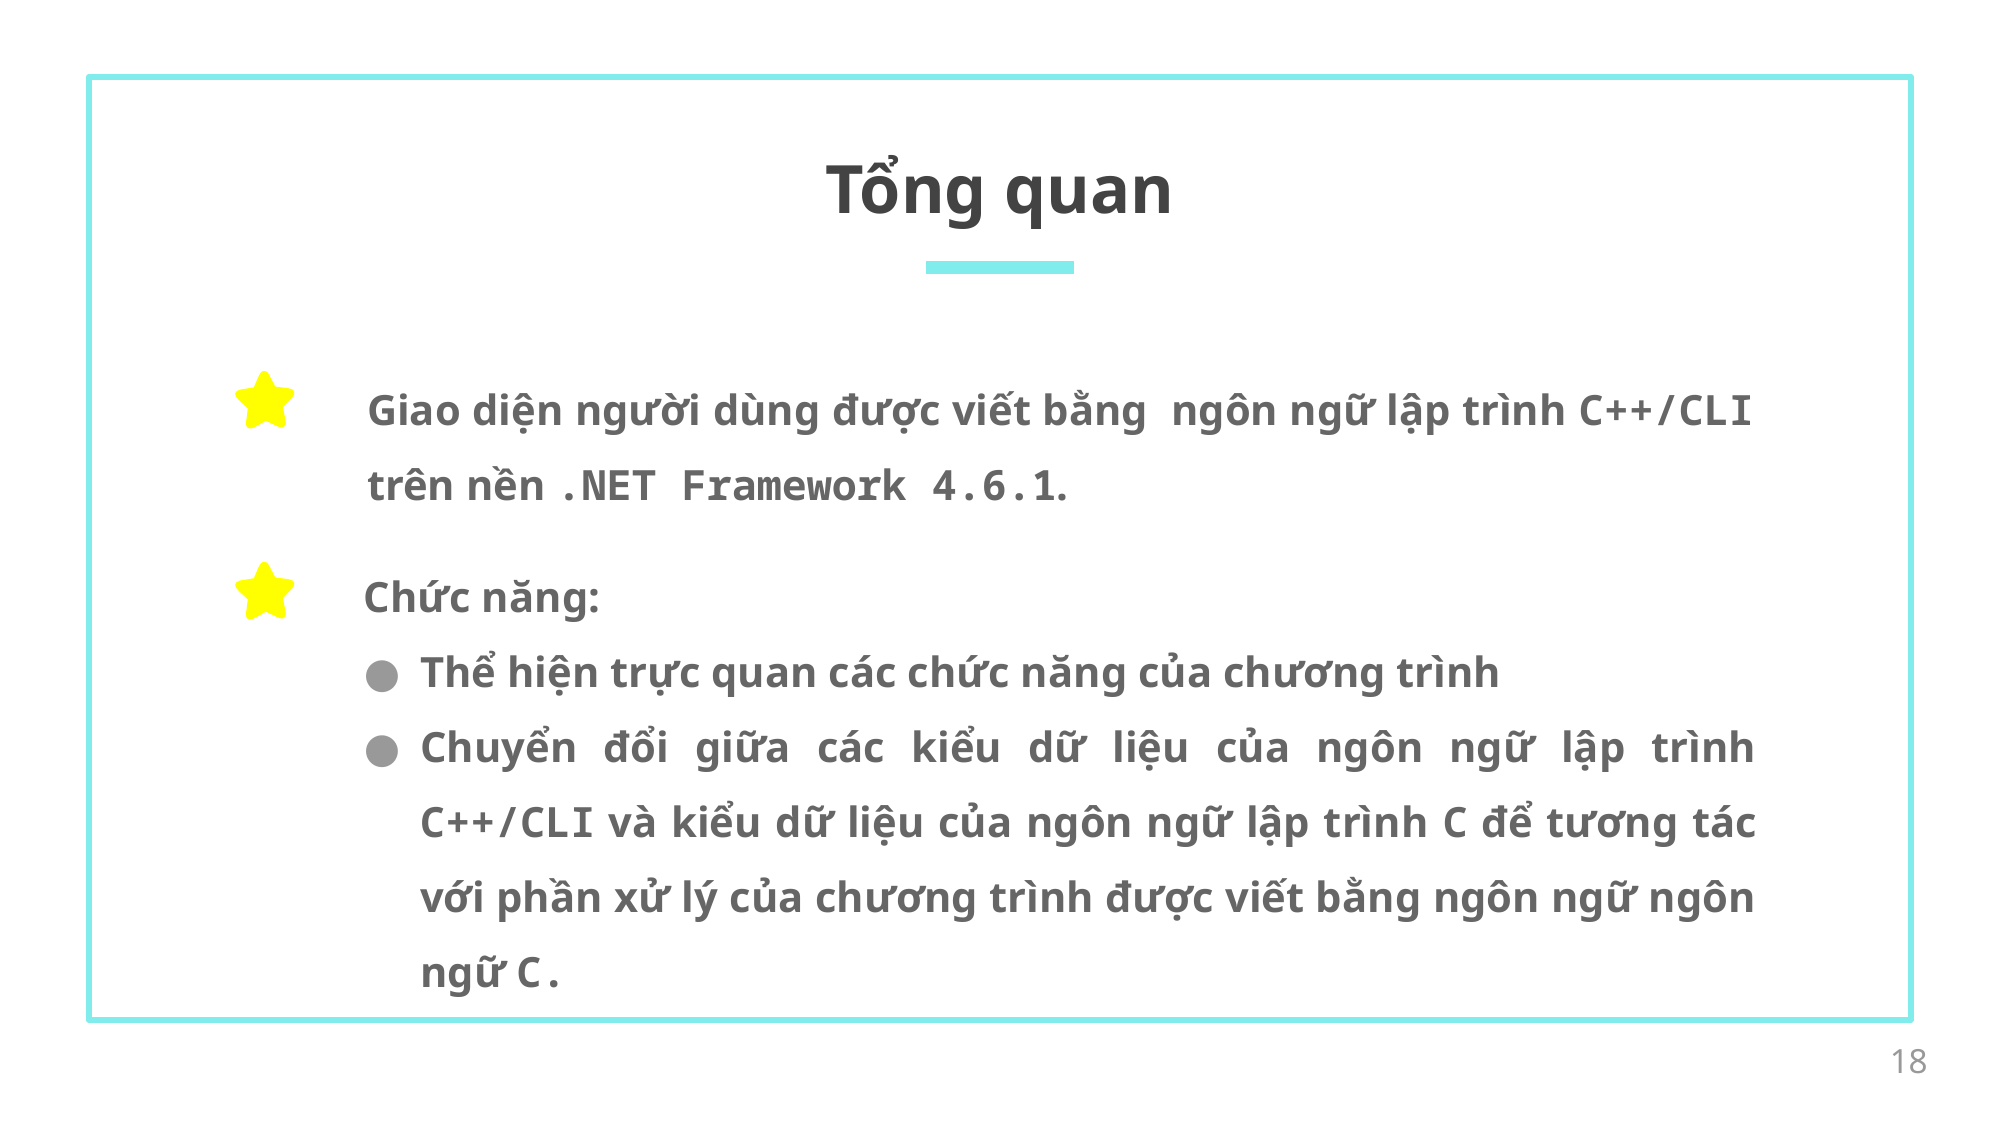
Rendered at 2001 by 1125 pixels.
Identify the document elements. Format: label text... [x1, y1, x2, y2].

text_box [235, 370, 295, 429]
slide_number 18 [1869, 1019, 1990, 1106]
text_box [235, 561, 295, 620]
text_box Chức năng: Thể hiện trực quan các chức năng của chương trình Chuyển đổi giữa các kiểu dữ liệu của ngôn ngữ lập trình C++/CLI và kiểu dữ liệu của ngôn ngữ lập trình C để tương tác với phần xử lý của chương trình được viết bằng ngôn ngữ ngôn ngữ C. [243, 526, 1777, 945]
list Giao diện người dùng được viết bằng ngôn ngữ lập trình C++/CLI trên nền .NET Framework 4.6.1. [247, 338, 1774, 450]
title Tổng quan [0, 47, 2000, 248]
